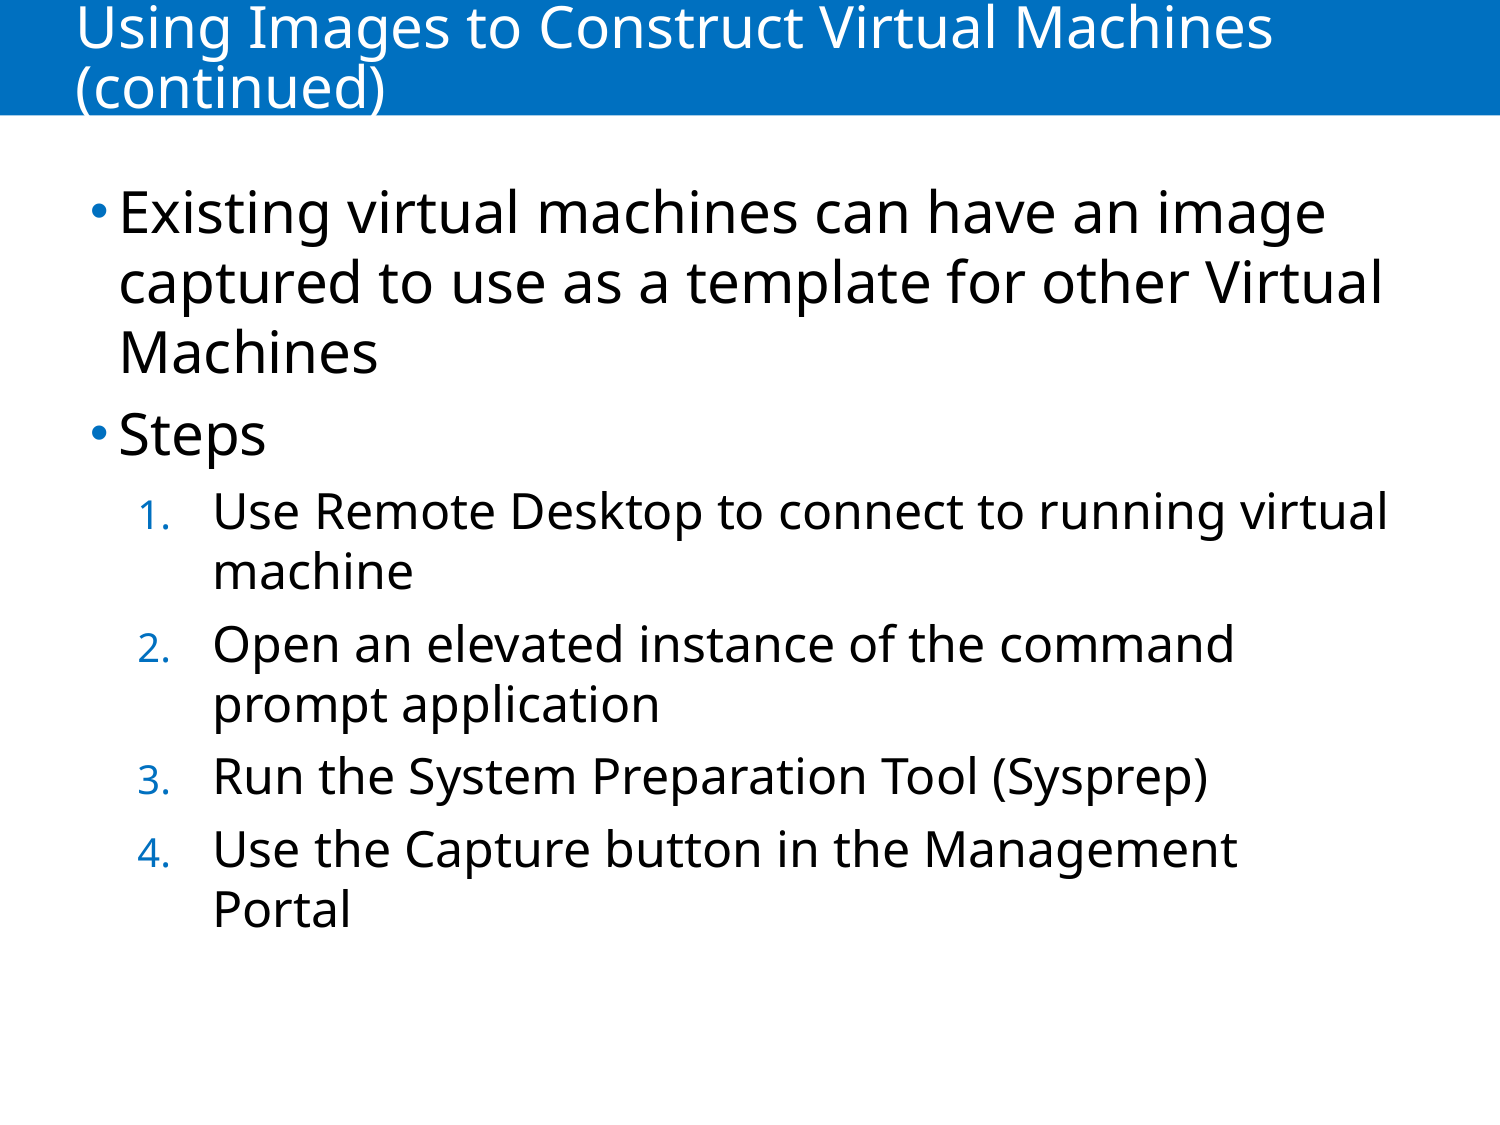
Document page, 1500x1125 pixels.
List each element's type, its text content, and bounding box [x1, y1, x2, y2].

title Using Images to Construct Virtual Machines (continued) [75, 0, 1351, 122]
text_box Existing virtual machines can have an image captured to use as a template for other Virtual Machines Steps Use Remote Desktop to connect to running virtual machine Open an elevated instance of the command prompt application Run the System Preparation Tool (Sysprep) Use the Capture button in the Management Portal [75, 167, 1408, 1012]
